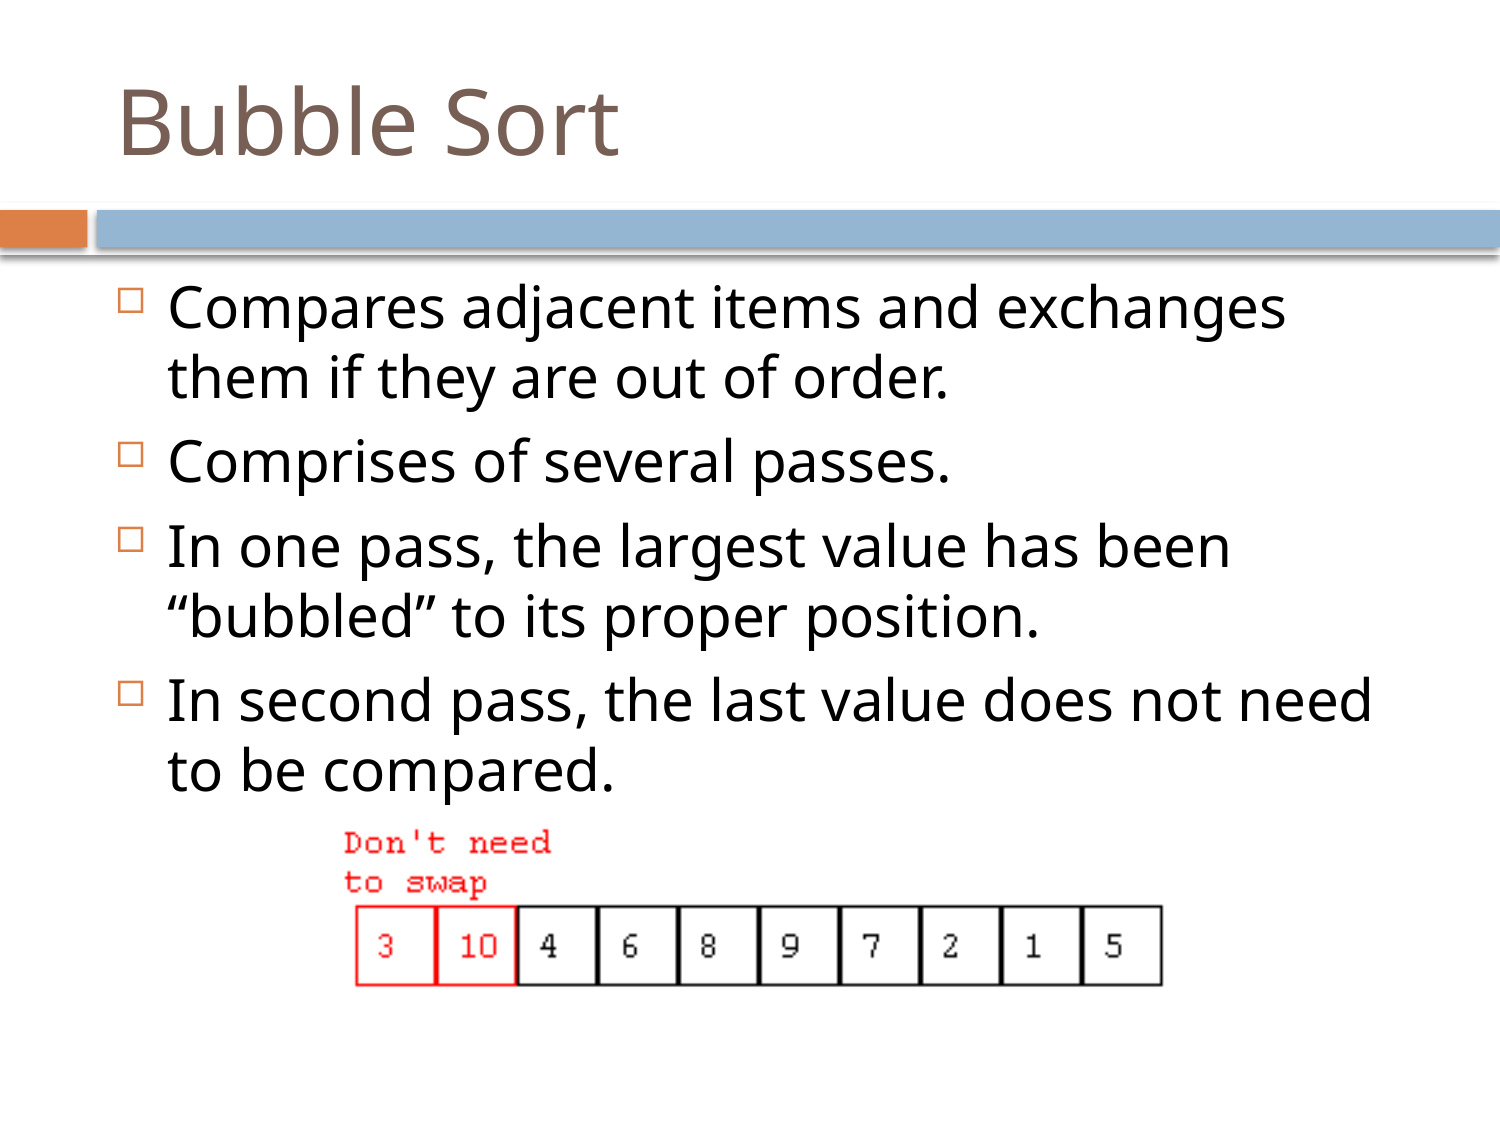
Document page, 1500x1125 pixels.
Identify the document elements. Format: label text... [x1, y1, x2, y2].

title Bubble Sort [100, 37, 1438, 200]
picture [312, 812, 1213, 1055]
list Compares adjacent items and exchanges them if they are out of order. Comprises of several passes. In one pass, the largest value has been “bubbled” to its proper position. In second pass, the last value does not need to be compared. [100, 262, 1438, 1005]
